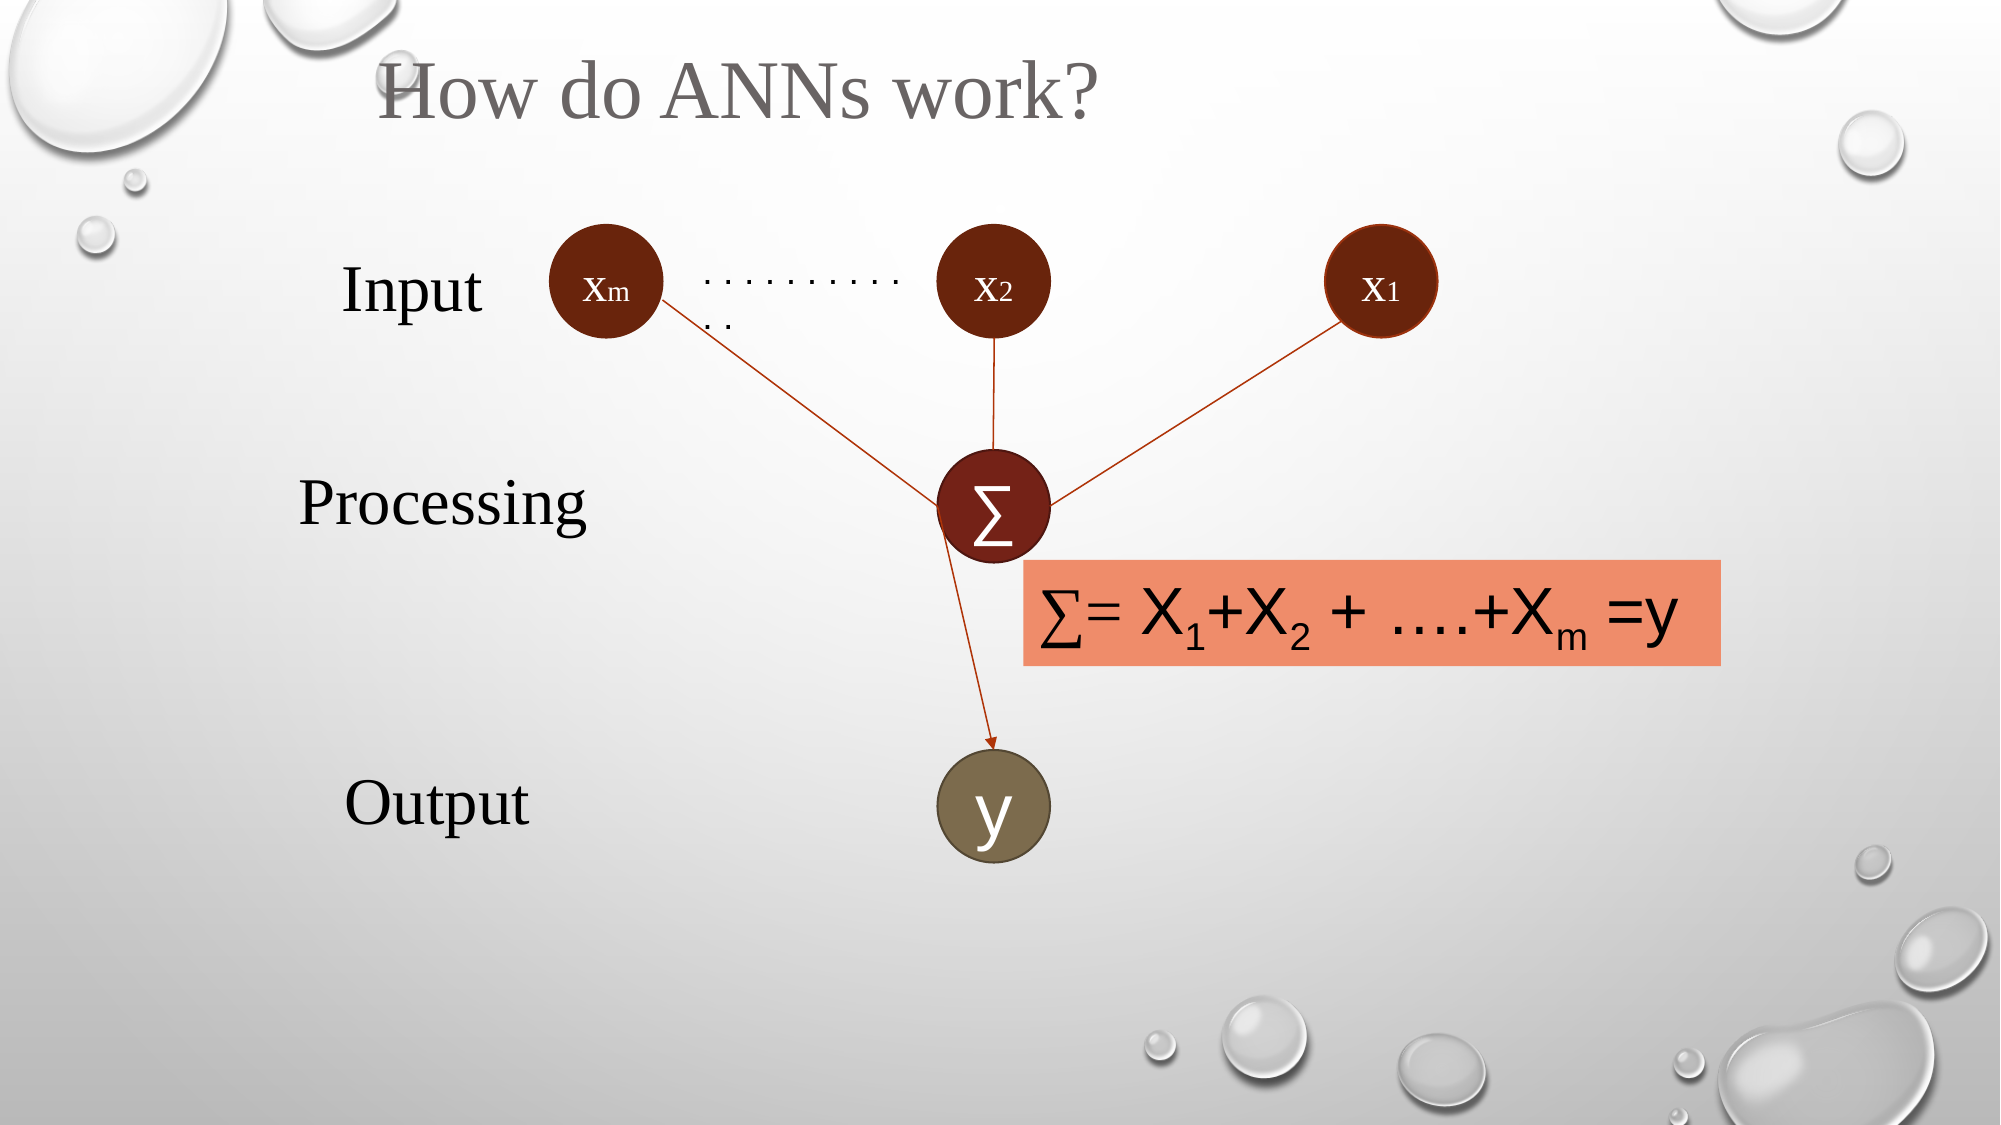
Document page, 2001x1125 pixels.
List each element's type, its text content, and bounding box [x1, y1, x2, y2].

text_box ∑ [937, 450, 1050, 563]
text_box . . . . . . . . . . . . [687, 239, 925, 345]
picture [0, 0, 2000, 1125]
text_box How do ANNs work? [362, 27, 1638, 150]
text_box xm [563, 224, 663, 338]
text_box ∑= X1+X2 + ….+Xm =y [1023, 559, 1721, 667]
text_box y [937, 750, 1051, 863]
text_box Processing [262, 449, 625, 546]
text_box x1 [1325, 224, 1438, 338]
text_box Output [262, 749, 613, 846]
text_box x2 [937, 224, 1051, 338]
text_box Input [262, 237, 563, 333]
